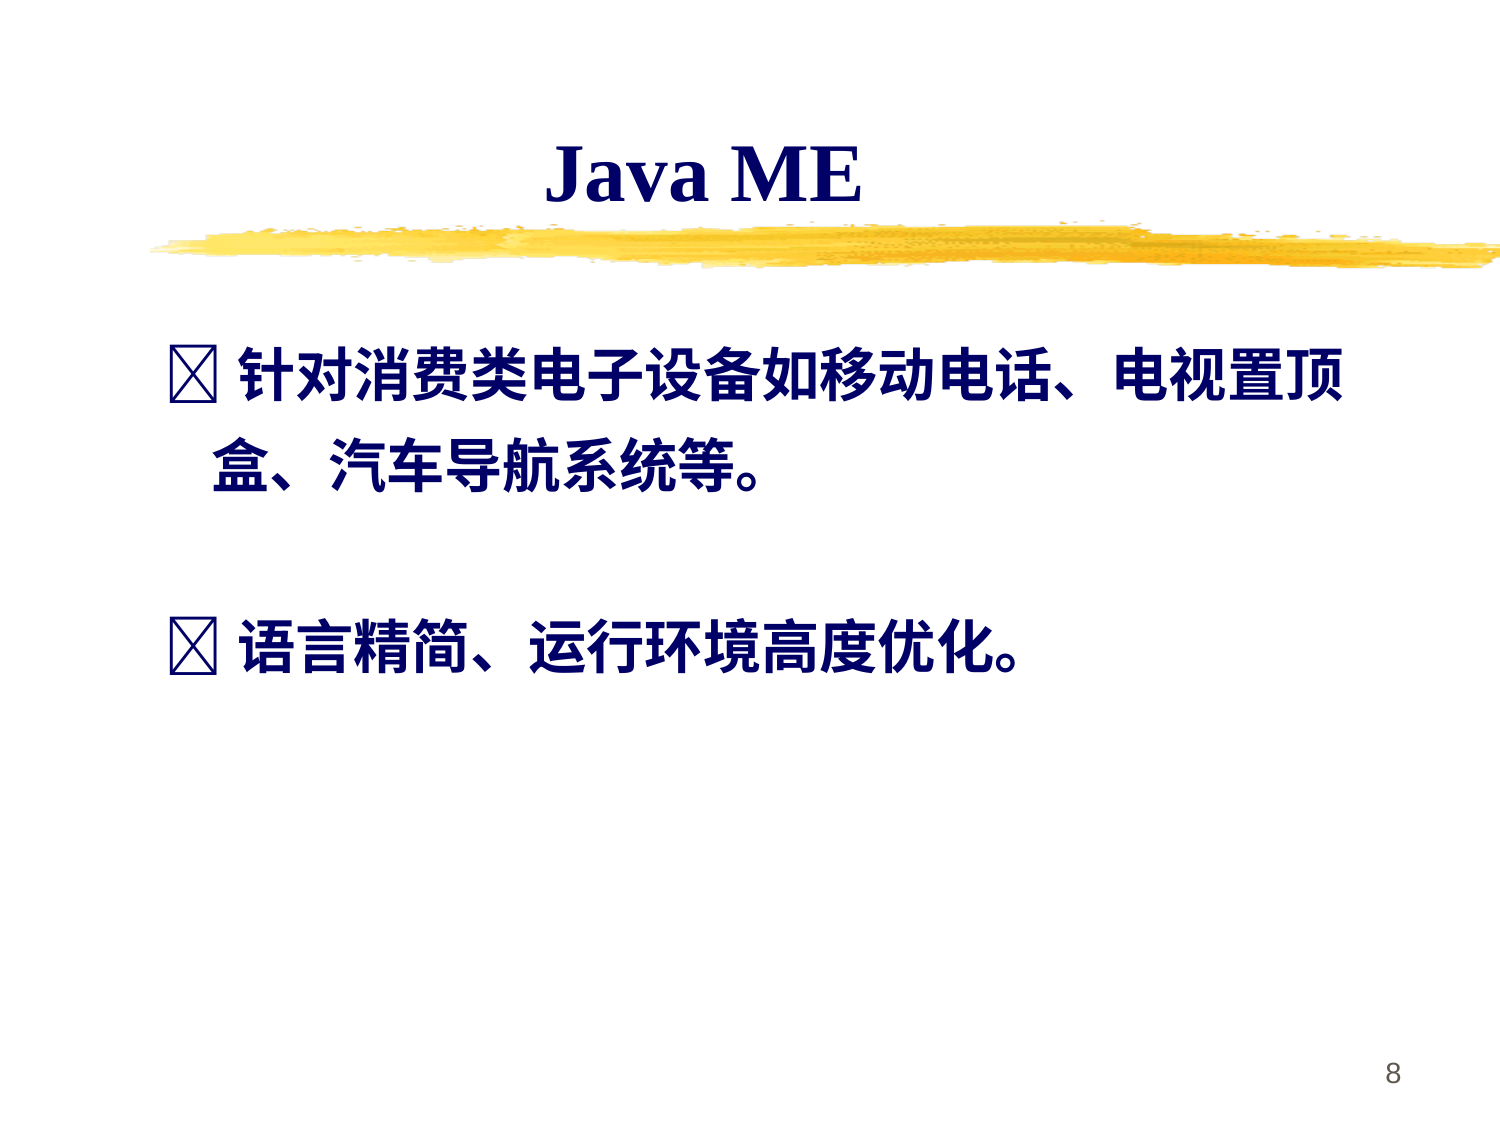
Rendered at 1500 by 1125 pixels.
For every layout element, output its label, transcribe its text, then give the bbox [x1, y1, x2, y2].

slide_number 8 [1104, 1021, 1417, 1097]
text_box Java ME [66, 37, 1342, 225]
picture [150, 215, 1500, 279]
text_box 针对消费类电子设备如移动电话、电视置顶盒、汽车导航系统等。 语言精简、运行环境高度优化。 [75, 309, 1417, 994]
